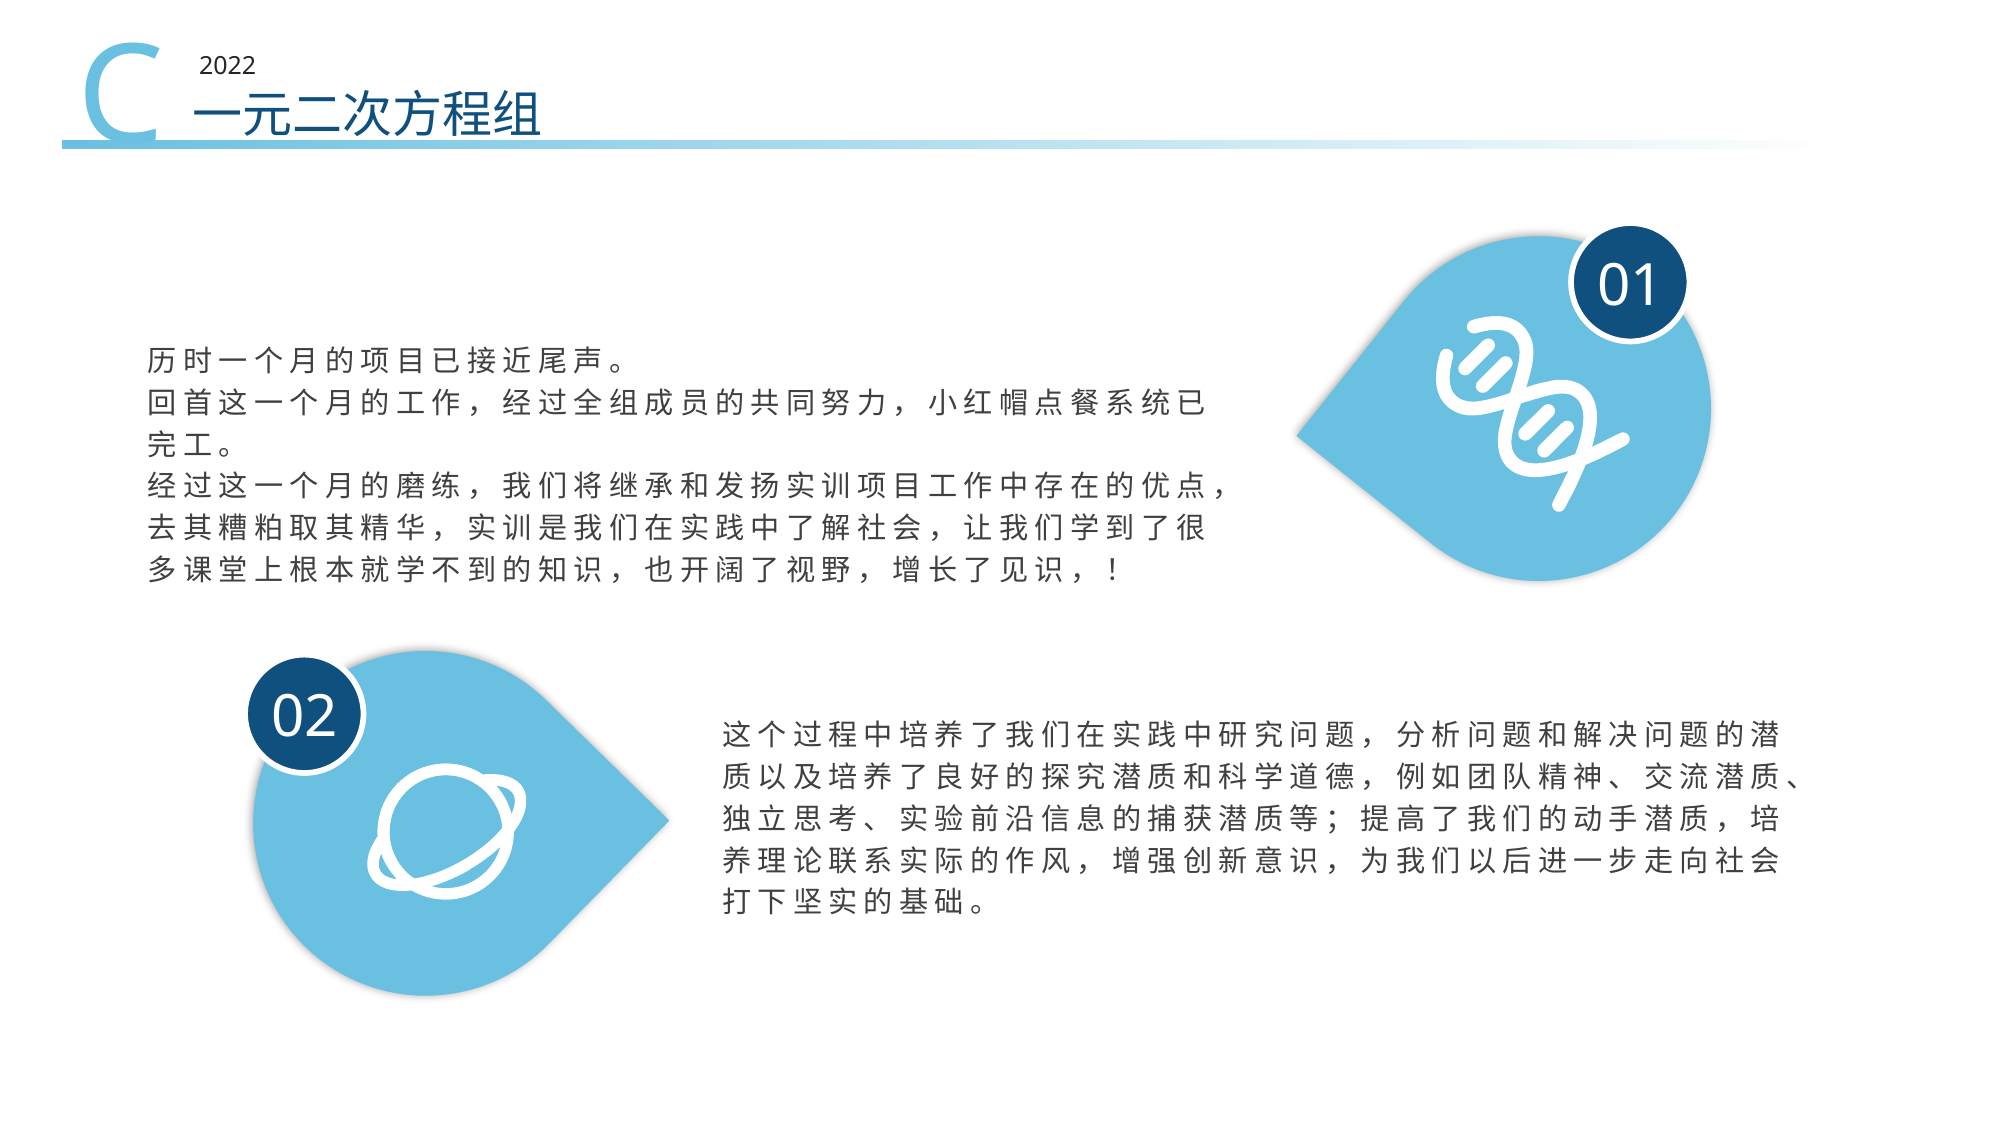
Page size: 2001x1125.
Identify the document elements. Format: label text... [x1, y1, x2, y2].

text_box 历时一个月的项目已接近尾声。 回首这一个月的工作，经过全组成员的共同努力，小红帽点餐系统已完工。 经过这一个月的磨练，我们将继承和发扬实训项目工作中存在的优点， 去其糟粕取其精华，实训是我们在实践中了解社会，让我们学到了很多课堂上根本就学不到的知识，也开阔了视野，增长了见识，！ [133, 328, 1240, 594]
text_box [219, 651, 598, 996]
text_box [62, 0, 653, 180]
text_box [653, 140, 1828, 149]
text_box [1366, 223, 1715, 581]
text_box 这个过程中培养了我们在实践中研究问题，分析问题和解决问题的潜质以及培养了良好的探究潜质和科学道德，例如团队精神、交流潜质、独立思考、实验前沿信息的捕获潜质等；提高了我们的动手潜质，培养理论联系实际的作风，增强创新意识，为我们以后进一步走向社会打下坚实的基础。 [707, 702, 1815, 926]
